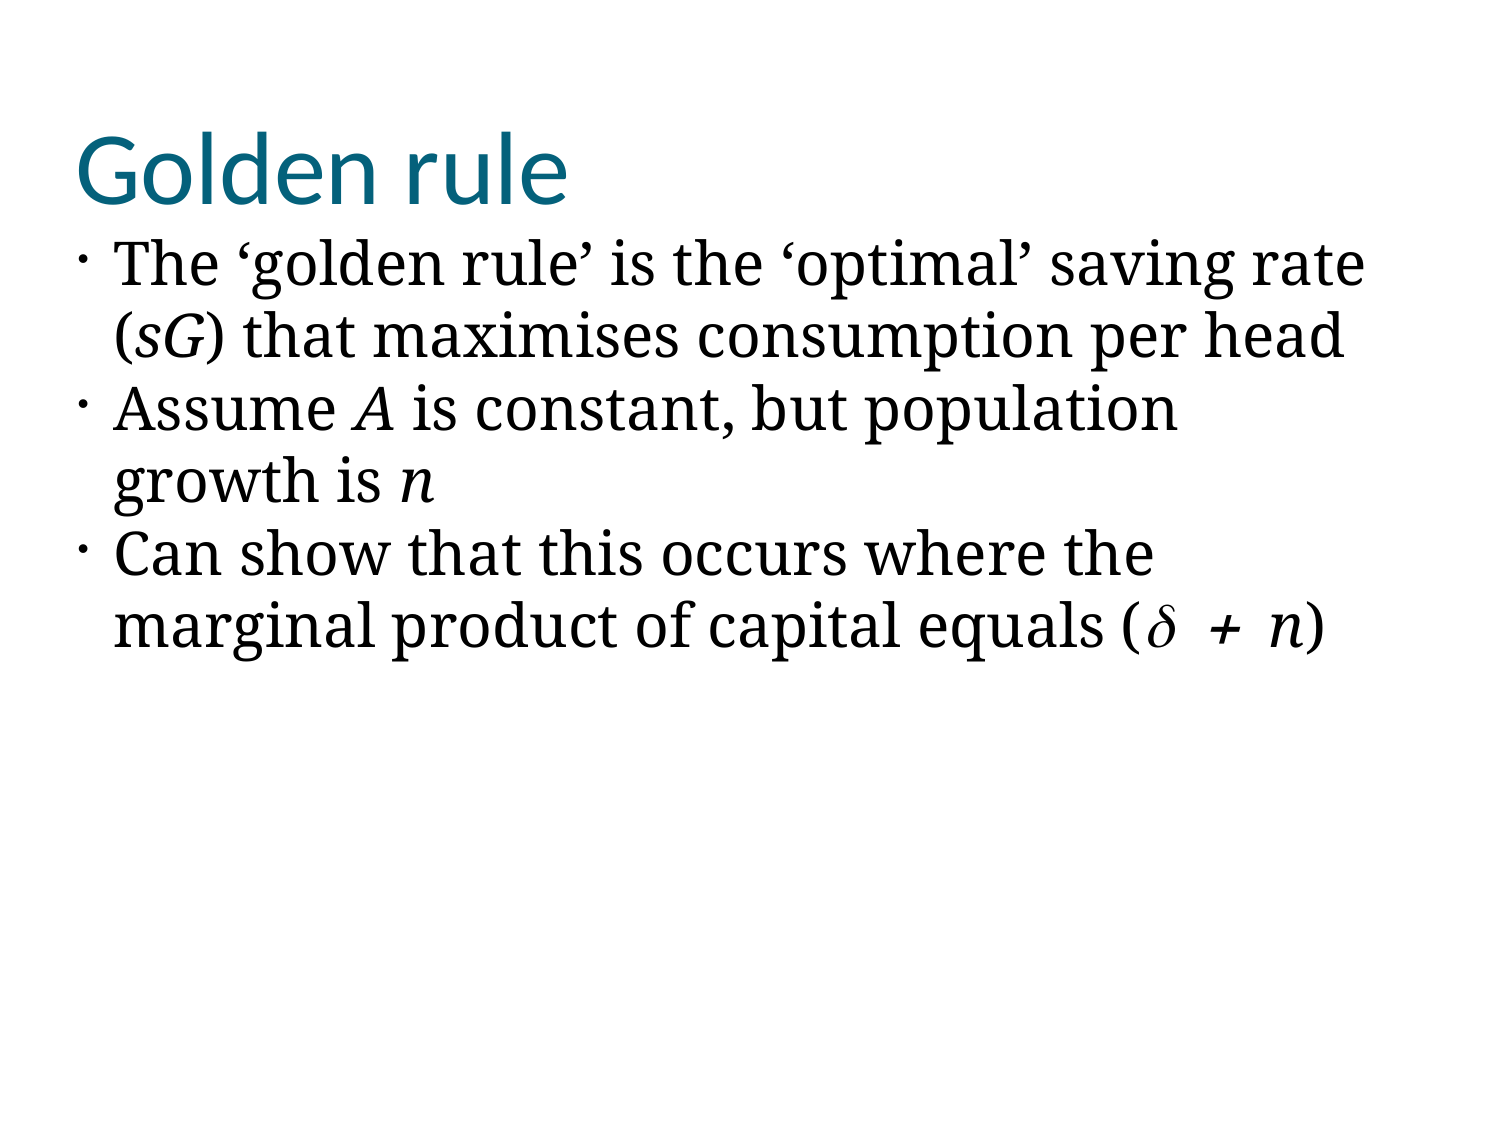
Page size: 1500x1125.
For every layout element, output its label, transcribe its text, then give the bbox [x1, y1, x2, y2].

text_box Golden rule [75, 37, 1425, 225]
text_box The ‘golden rule’ is the ‘optimal’ saving rate (sG) that maximises consumption per head Assume A is constant, but population growth is n Can show that this occurs where the marginal product of capital equals (d + n) [62, 172, 1412, 916]
